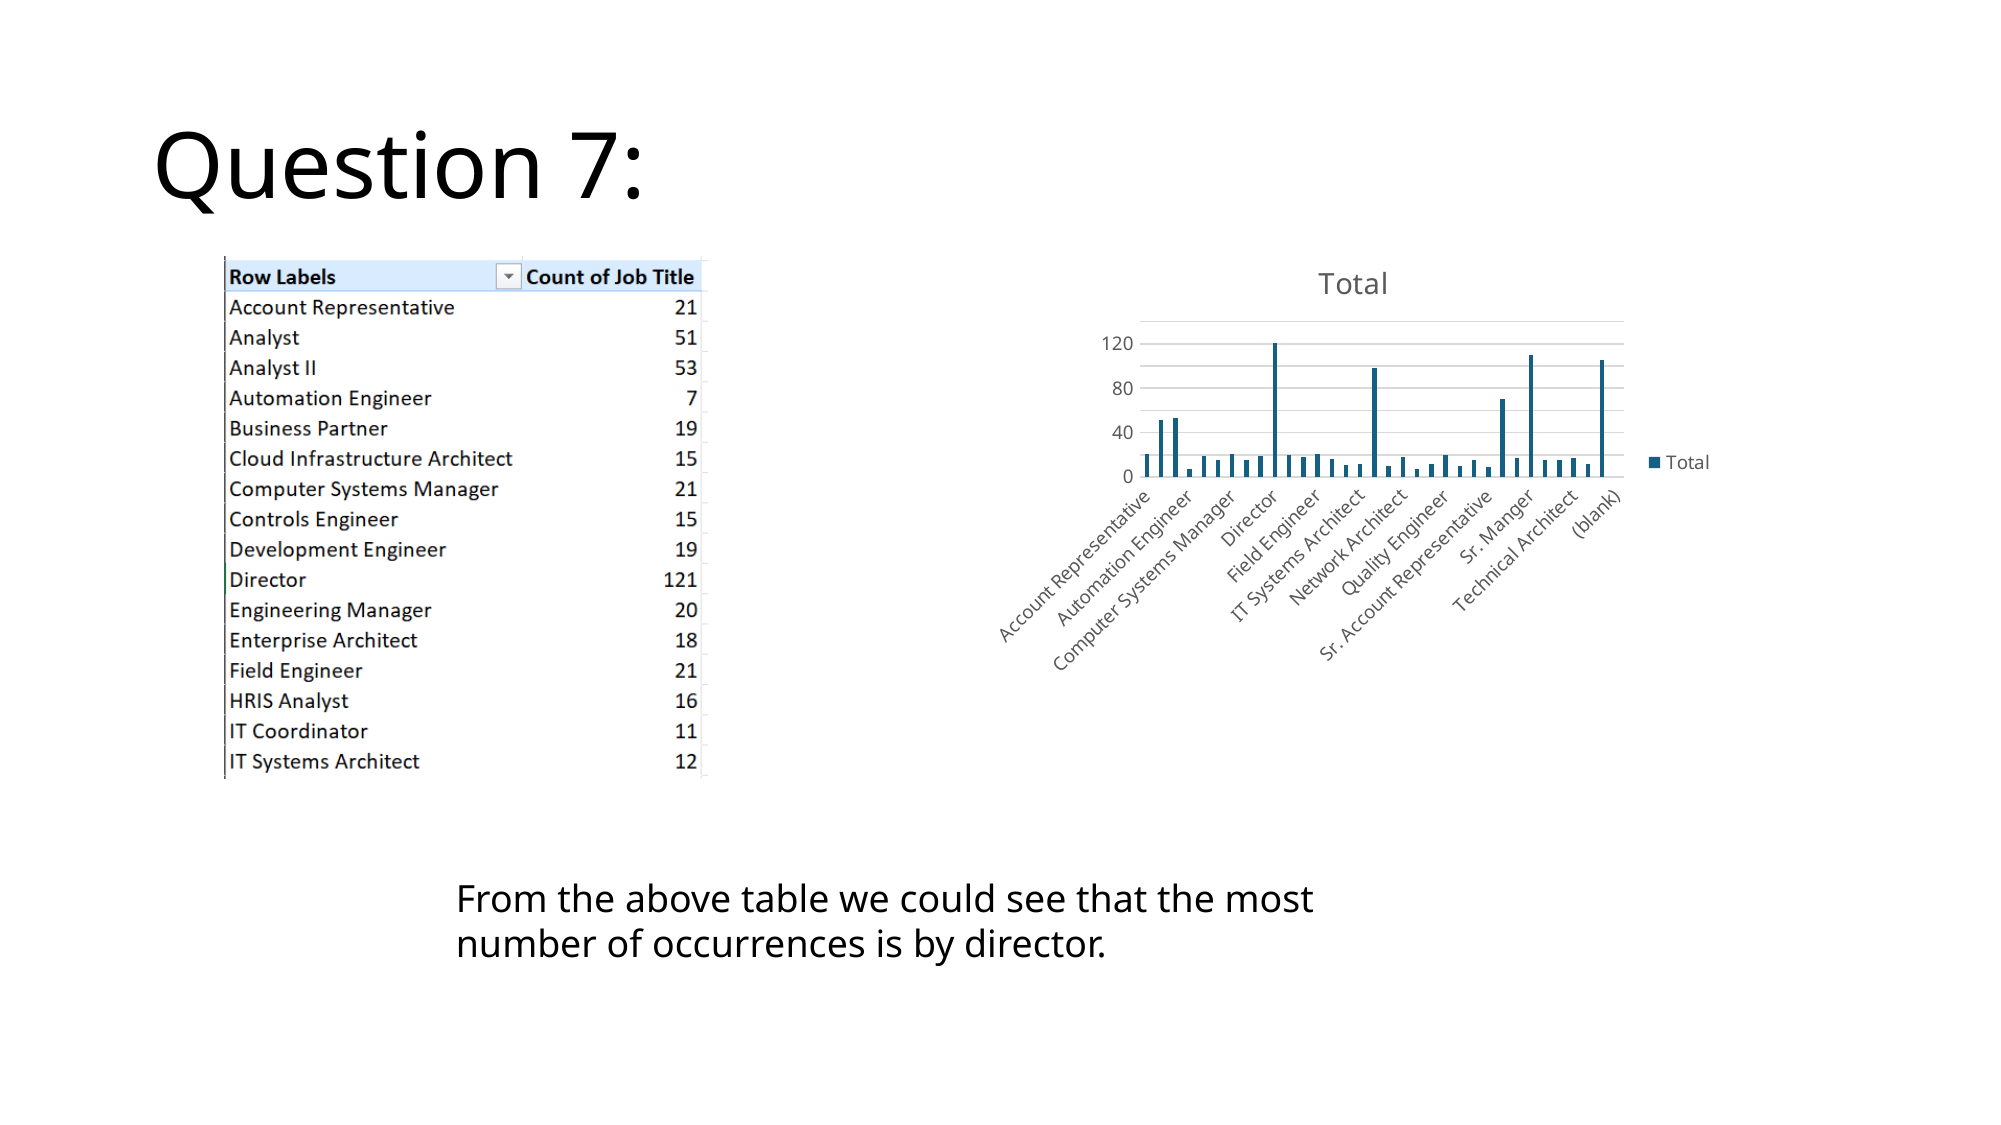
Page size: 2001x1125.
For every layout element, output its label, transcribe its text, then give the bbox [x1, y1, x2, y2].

title Question 7: [137, 59, 1863, 278]
text_box From the above table we could see that the most number of occurrences is by director. [441, 867, 1404, 973]
picture [224, 256, 708, 780]
chart [977, 236, 1729, 688]
